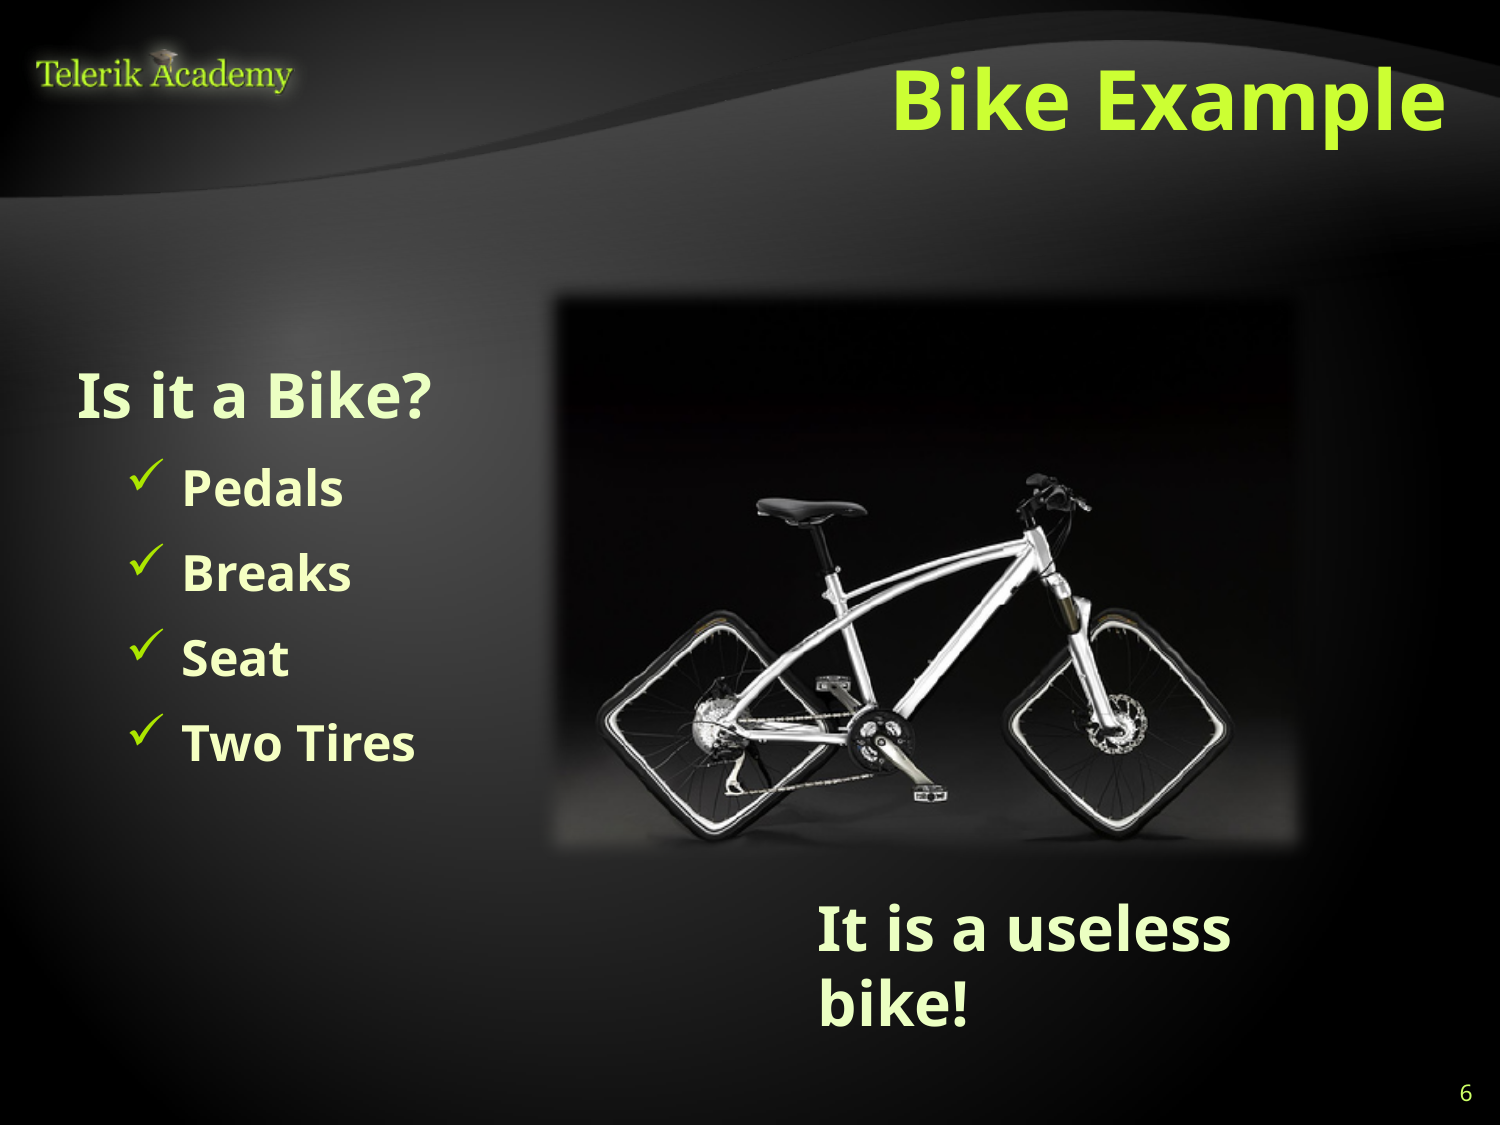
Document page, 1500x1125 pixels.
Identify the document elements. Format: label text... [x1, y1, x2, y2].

slide_number 6 [1412, 1074, 1488, 1113]
picture [0, 0, 1500, 1125]
text_box It is a useless bike! [744, 881, 1331, 1046]
text_box Is it a Bike? Pedals Breaks Seat Two Tires [4, 348, 447, 779]
title Bike Example [283, 30, 1463, 181]
